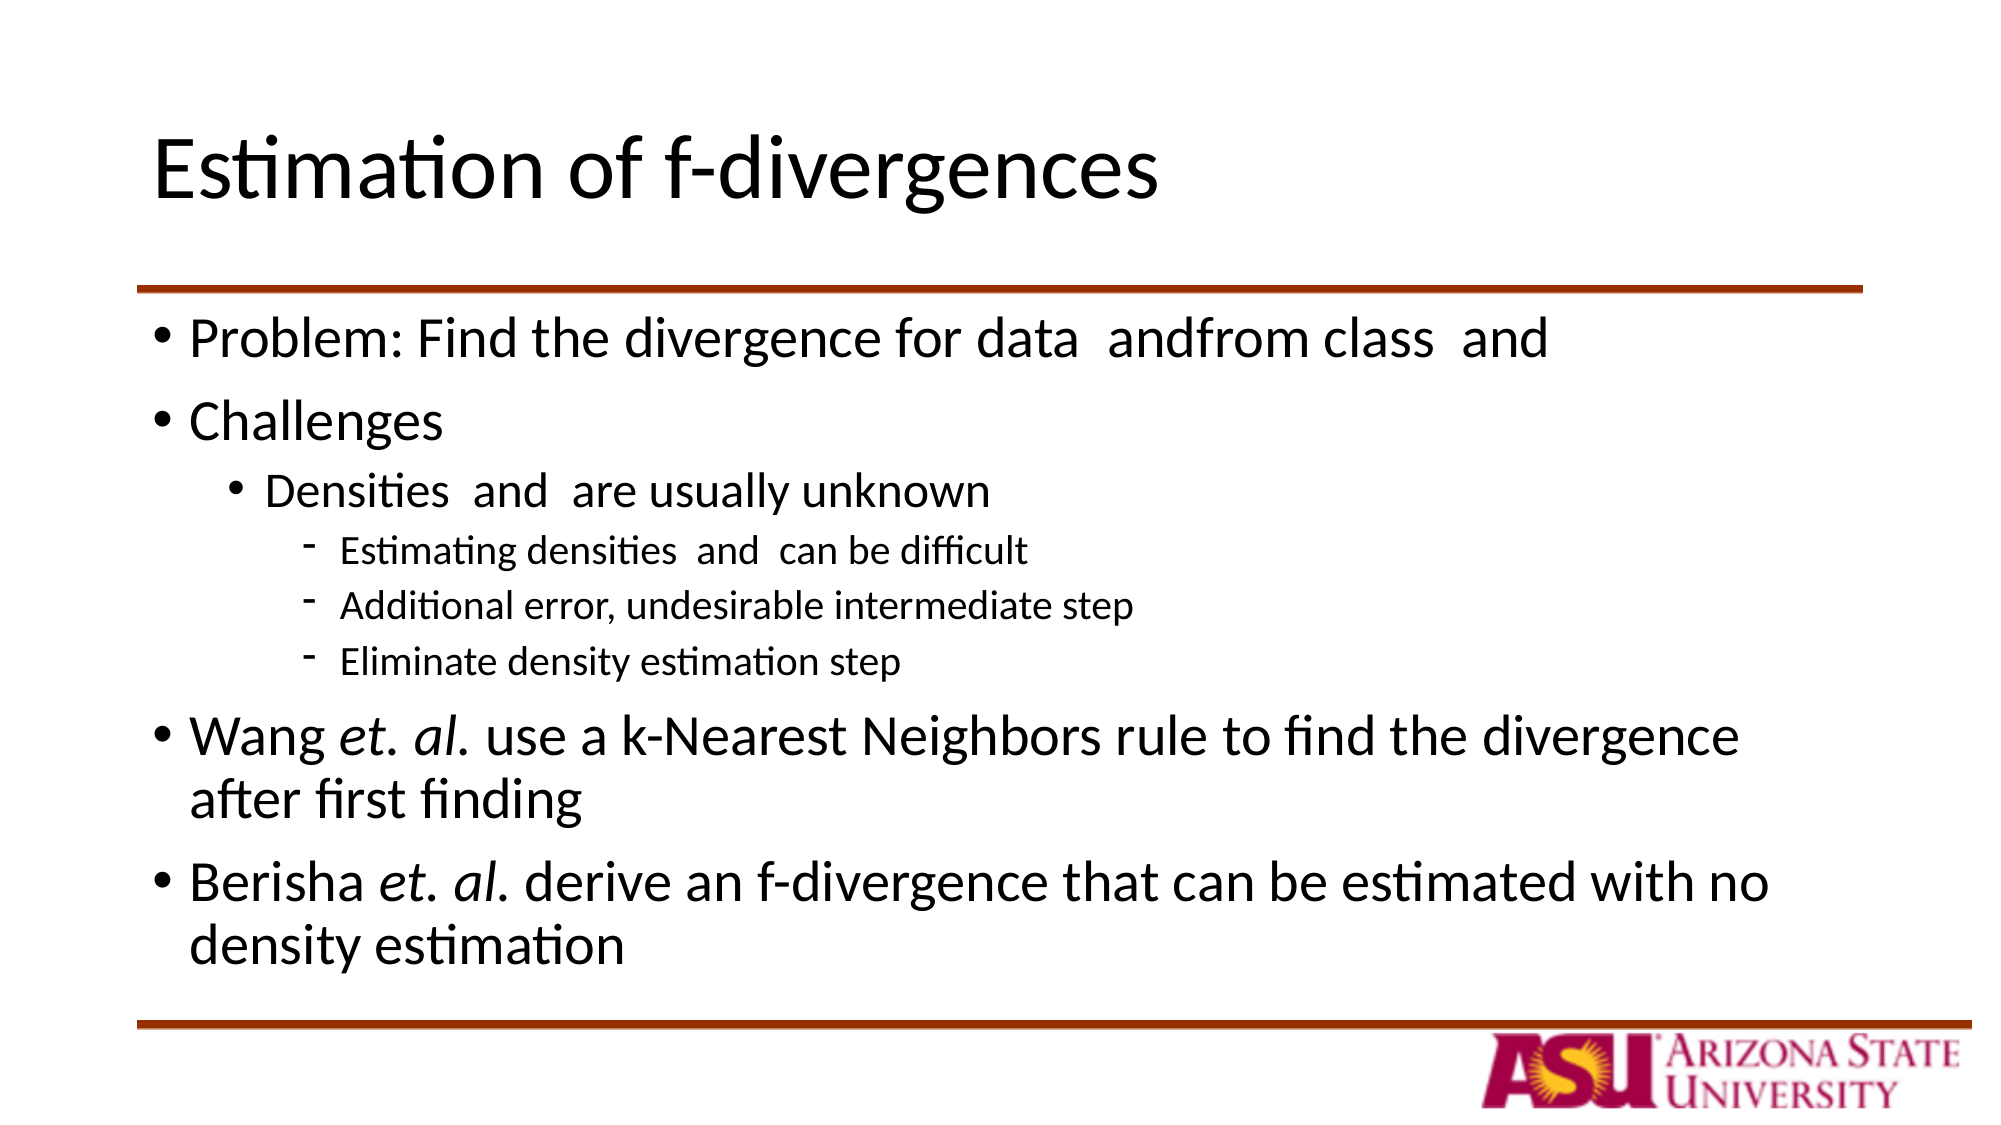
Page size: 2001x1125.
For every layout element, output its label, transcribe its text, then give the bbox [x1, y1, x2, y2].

picture [137, 285, 1863, 294]
picture [137, 1020, 1972, 1121]
title Estimation of f-divergences [137, 59, 1863, 278]
